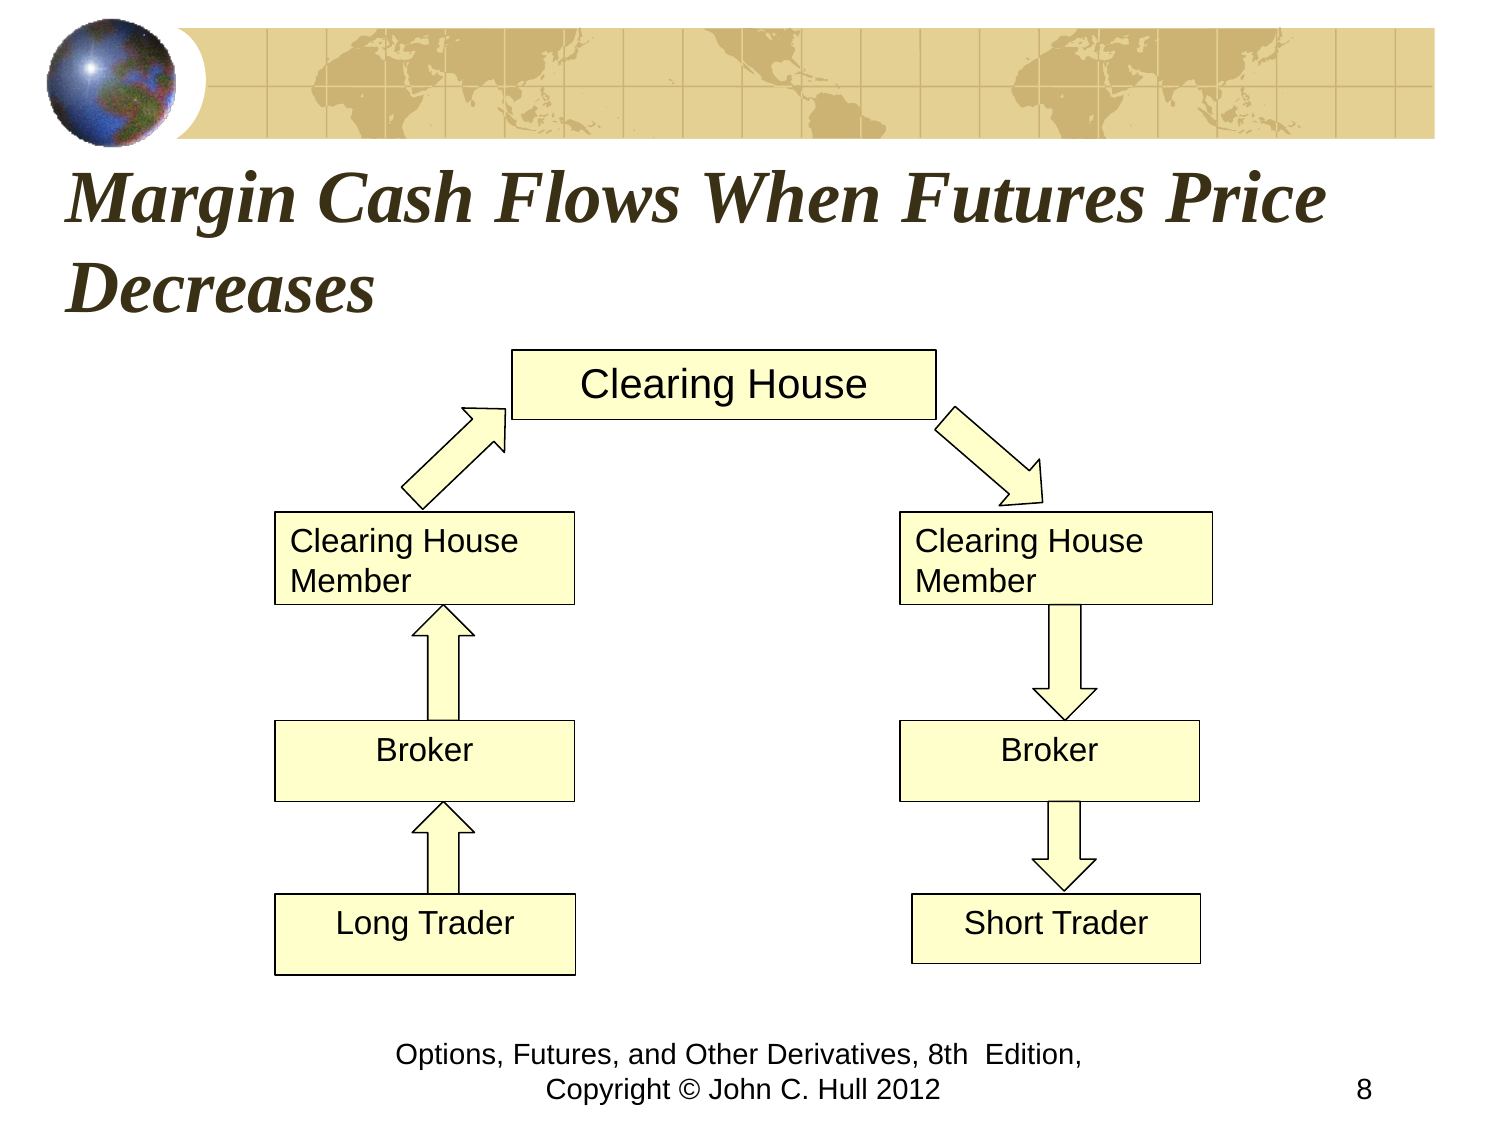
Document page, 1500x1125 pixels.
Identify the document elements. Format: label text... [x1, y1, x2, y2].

title Margin Cash Flows When Futures Price Decreases [49, 187, 1423, 288]
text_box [274, 349, 1213, 976]
slide_number 8 [1074, 1037, 1388, 1113]
picture [42, 14, 190, 151]
footer Options, Futures, and Other Derivatives, 8th Edition, Copyright © John C. Hull 2012 [349, 1037, 1074, 1113]
